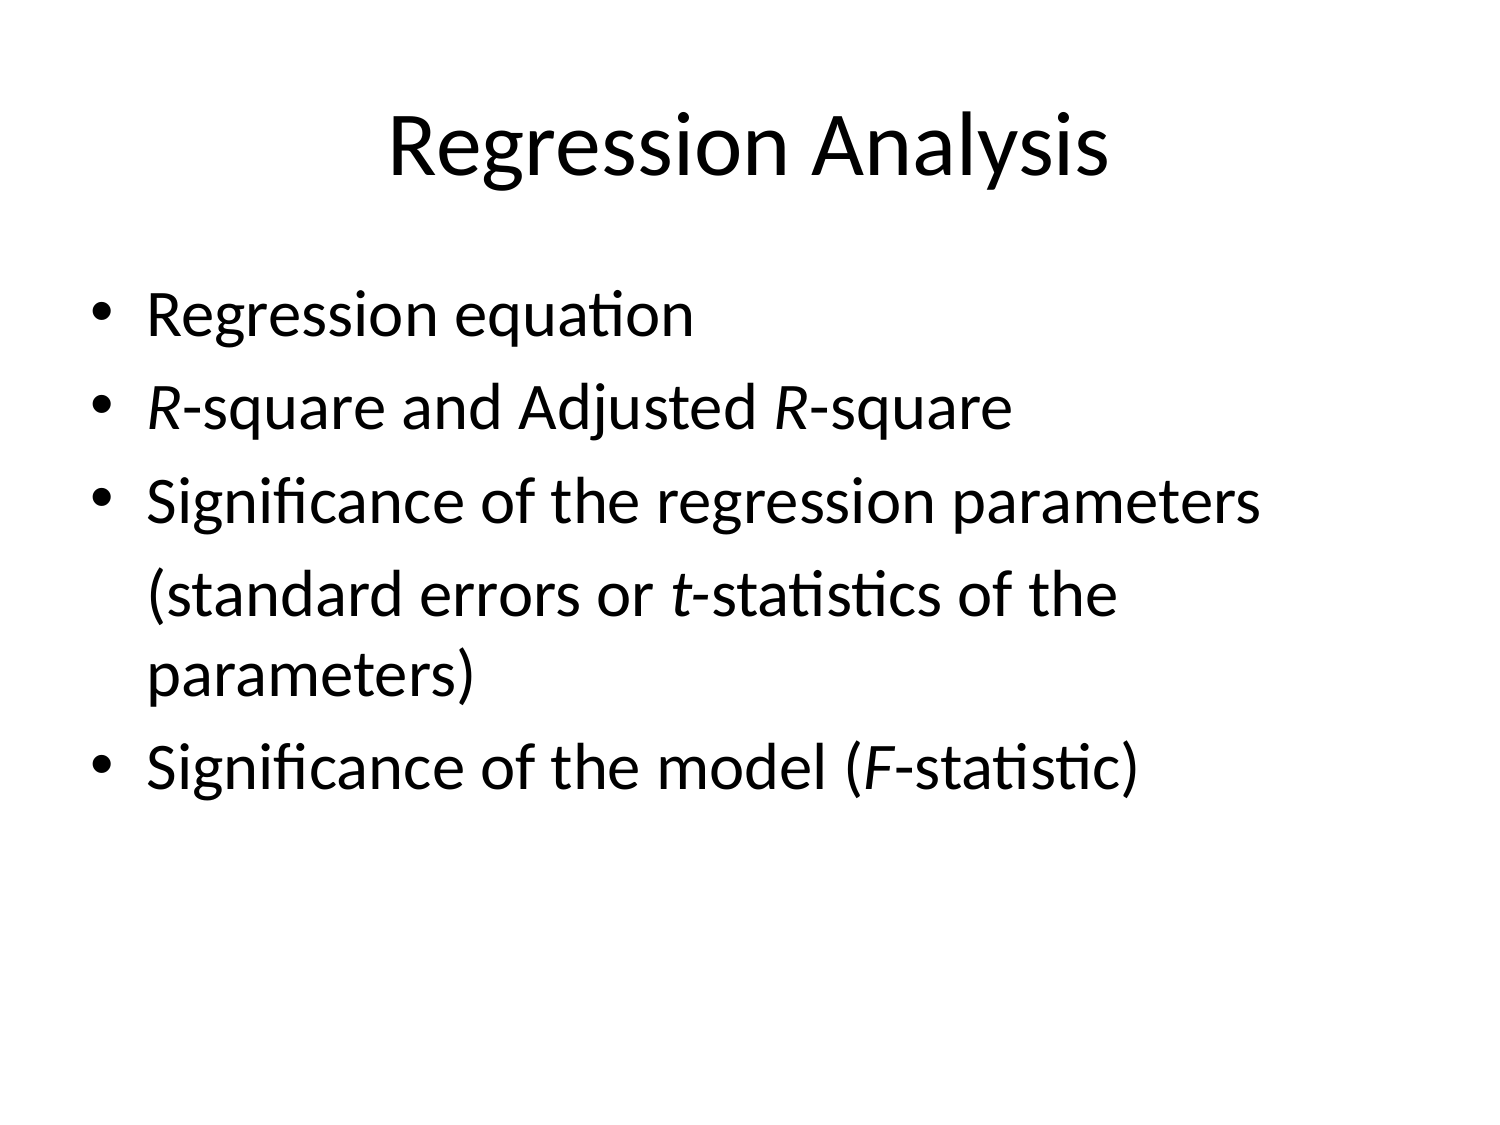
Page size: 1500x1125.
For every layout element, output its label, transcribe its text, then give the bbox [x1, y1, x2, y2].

list Regression equation R-square and Adjusted R-square Significance of the regression parameters (standard errors or t-statistics of the parameters) Significance of the model (F-statistic) [75, 262, 1425, 1005]
title Regression Analysis [75, 45, 1425, 233]
